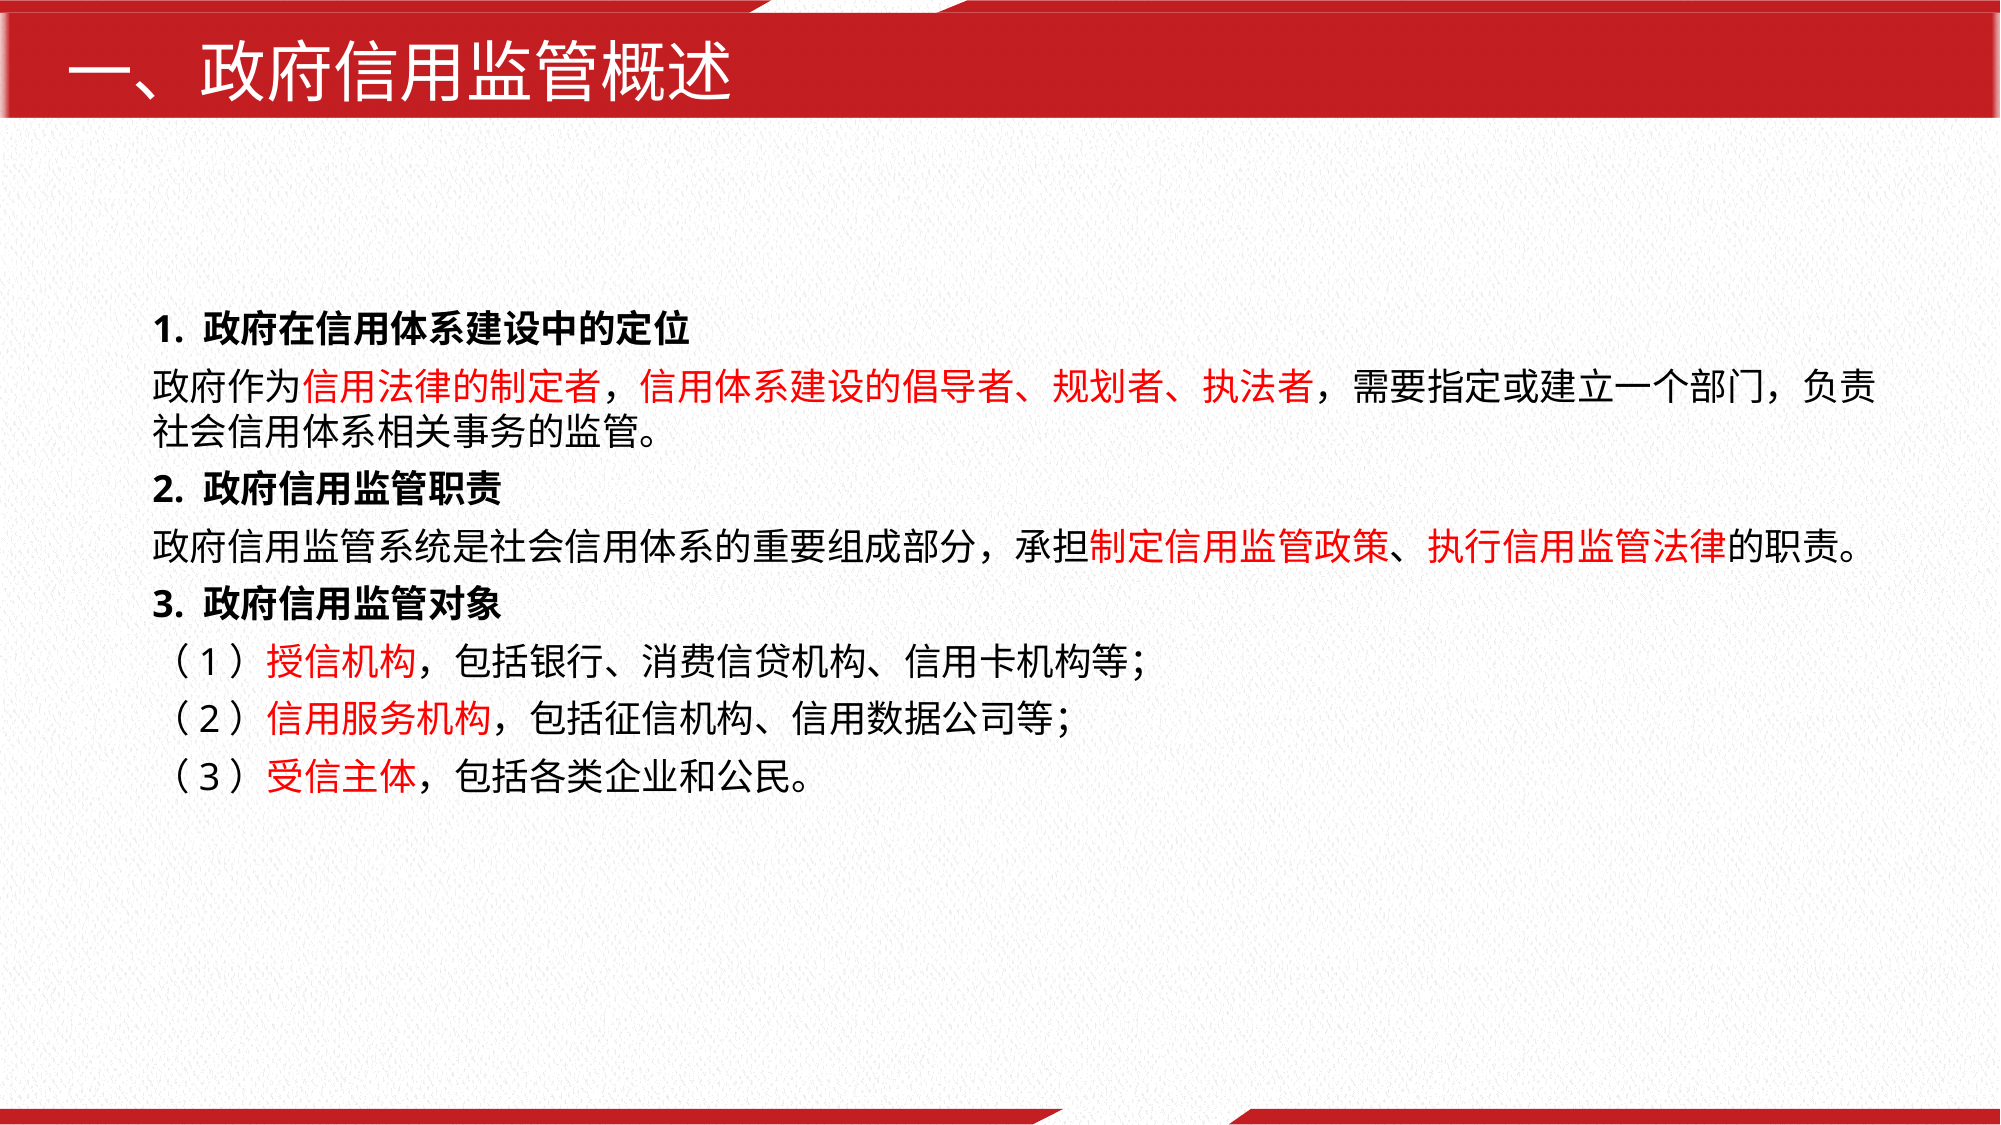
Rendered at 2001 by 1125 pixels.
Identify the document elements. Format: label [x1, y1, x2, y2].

text_box [0, 118, 2000, 1125]
text_box [0, 0, 2000, 12]
picture [0, 12, 2000, 118]
